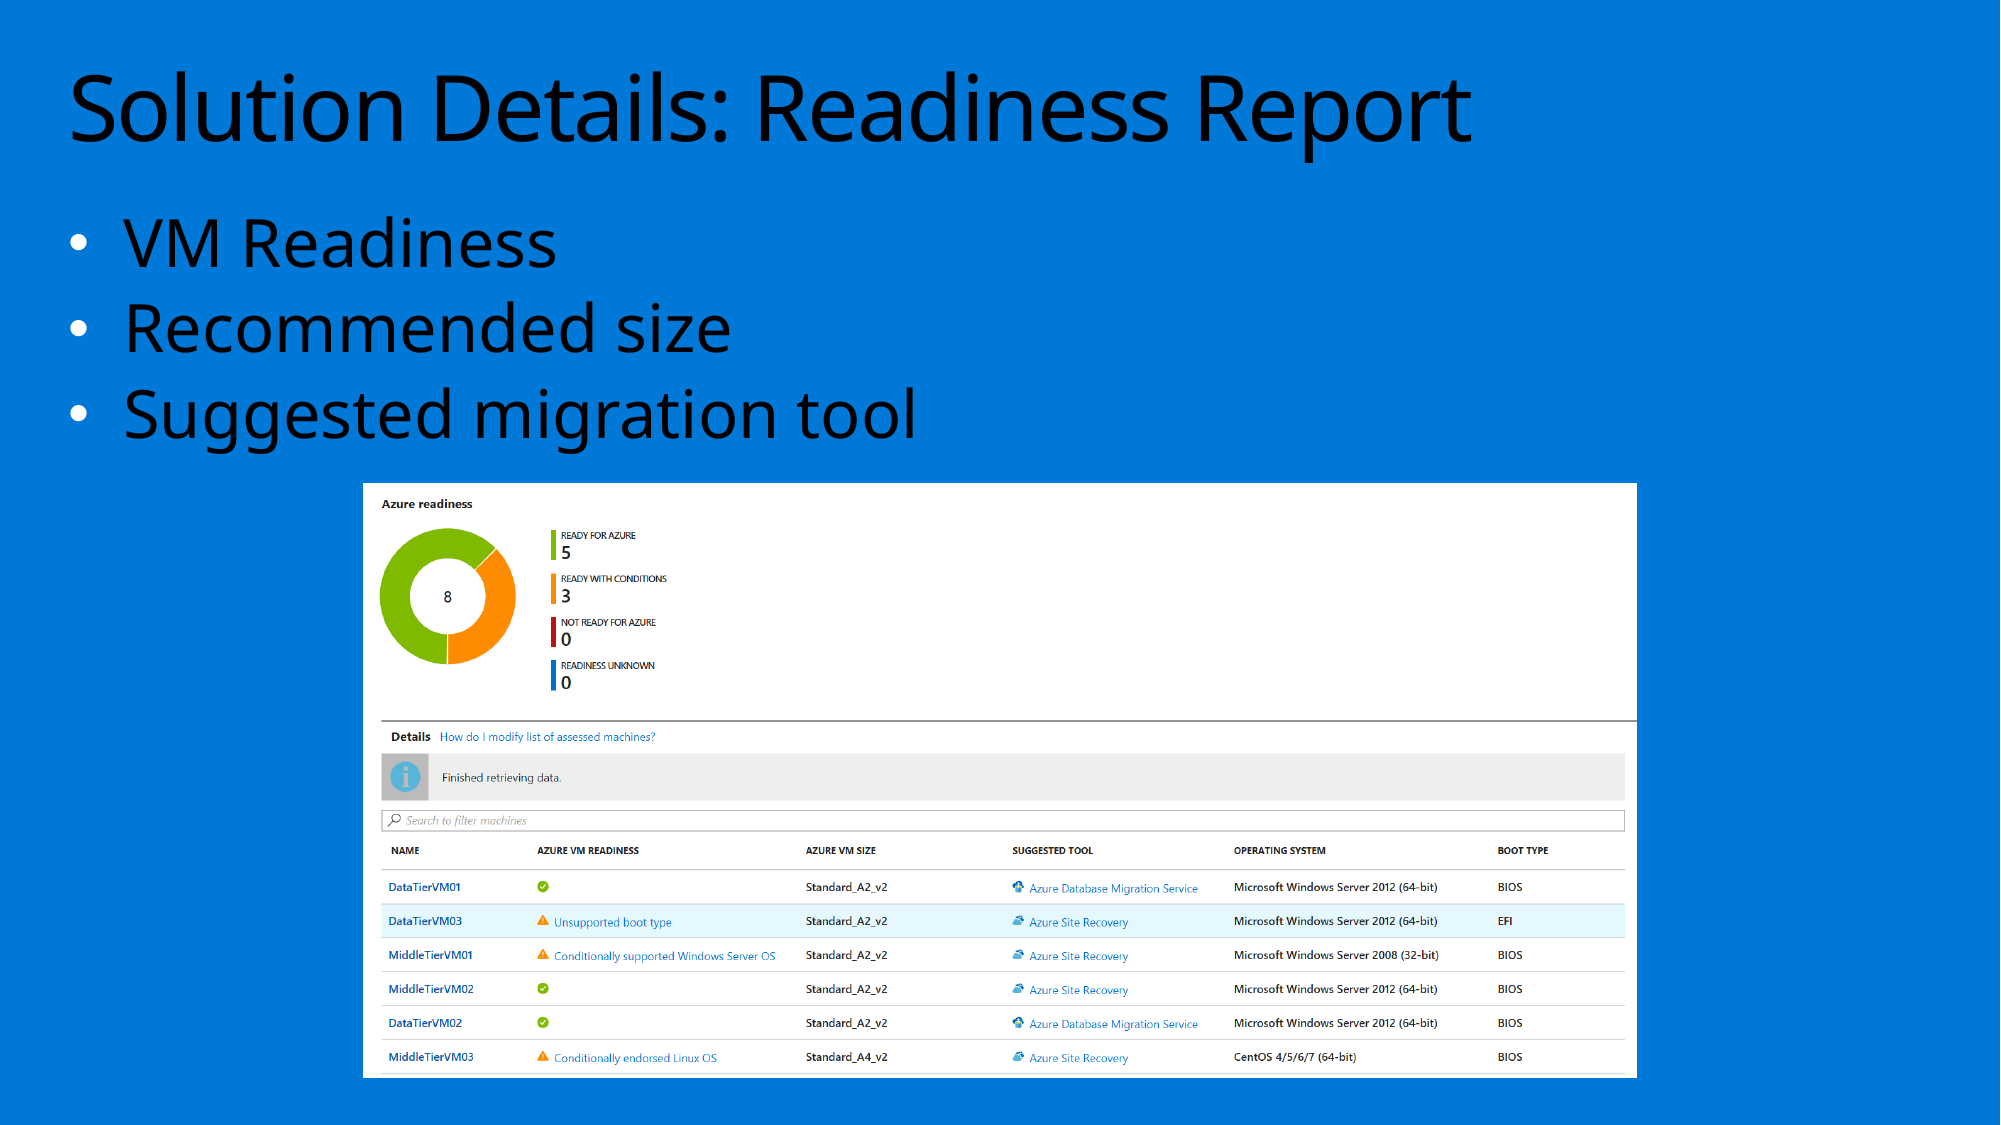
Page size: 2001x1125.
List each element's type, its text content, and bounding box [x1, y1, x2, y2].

picture [362, 483, 1638, 1078]
title Solution Details: Readiness Report [44, 47, 1957, 196]
list VM Readiness Recommended size Suggested migration tool [44, 195, 1956, 476]
